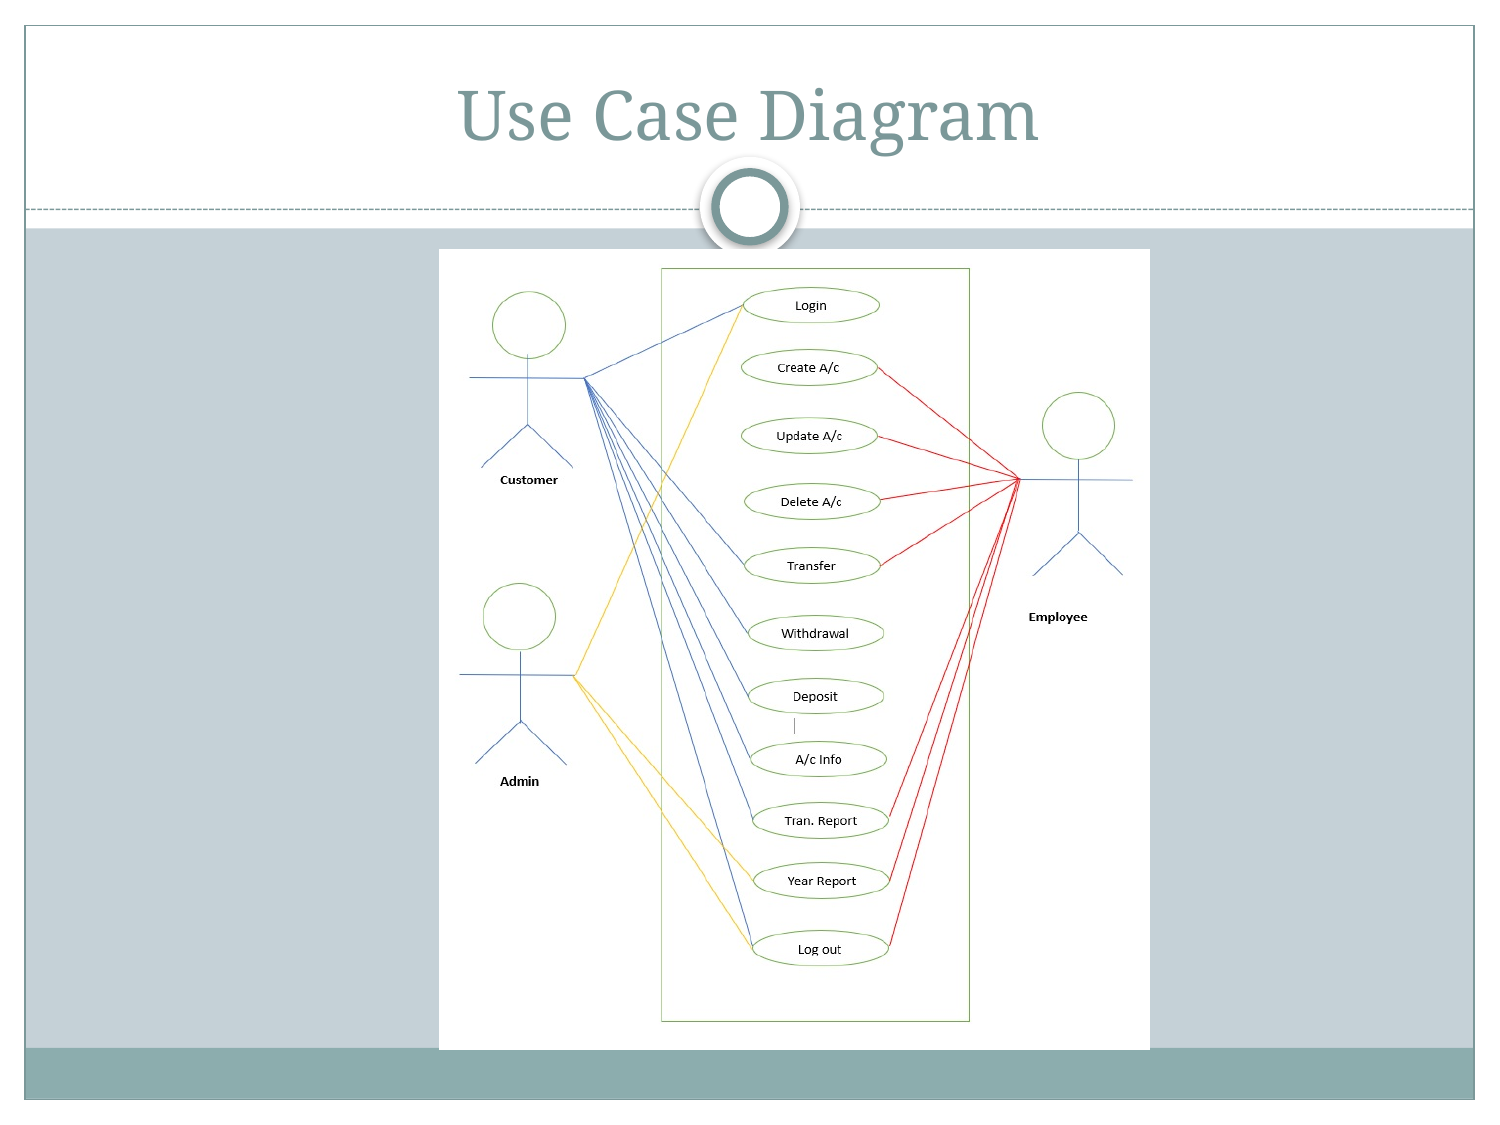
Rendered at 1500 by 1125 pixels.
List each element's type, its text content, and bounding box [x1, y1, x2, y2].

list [438, 249, 1151, 1051]
title Use Case Diagram [49, 37, 1450, 162]
